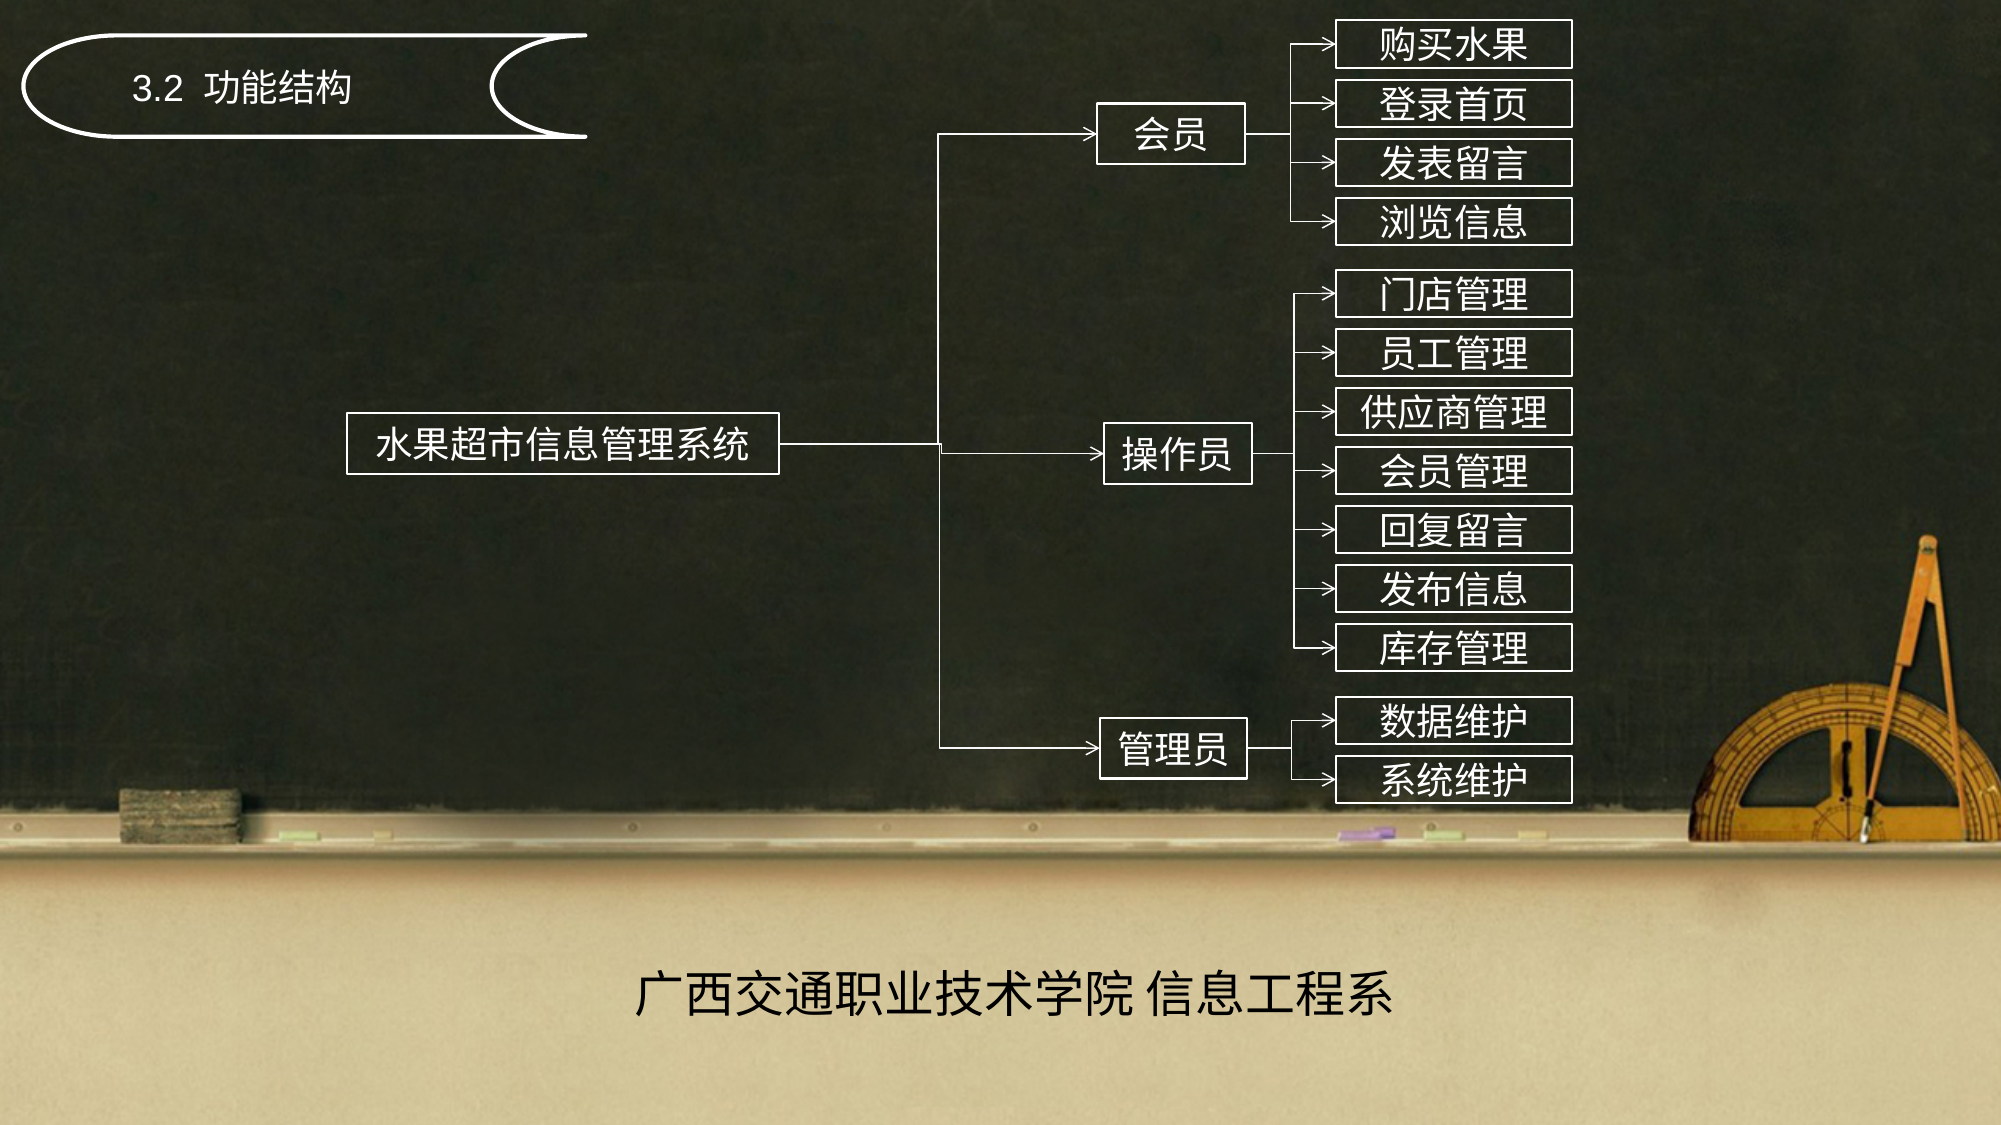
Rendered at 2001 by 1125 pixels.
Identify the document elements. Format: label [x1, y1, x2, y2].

picture [0, 0, 2001, 1125]
text_box [346, 20, 1573, 804]
